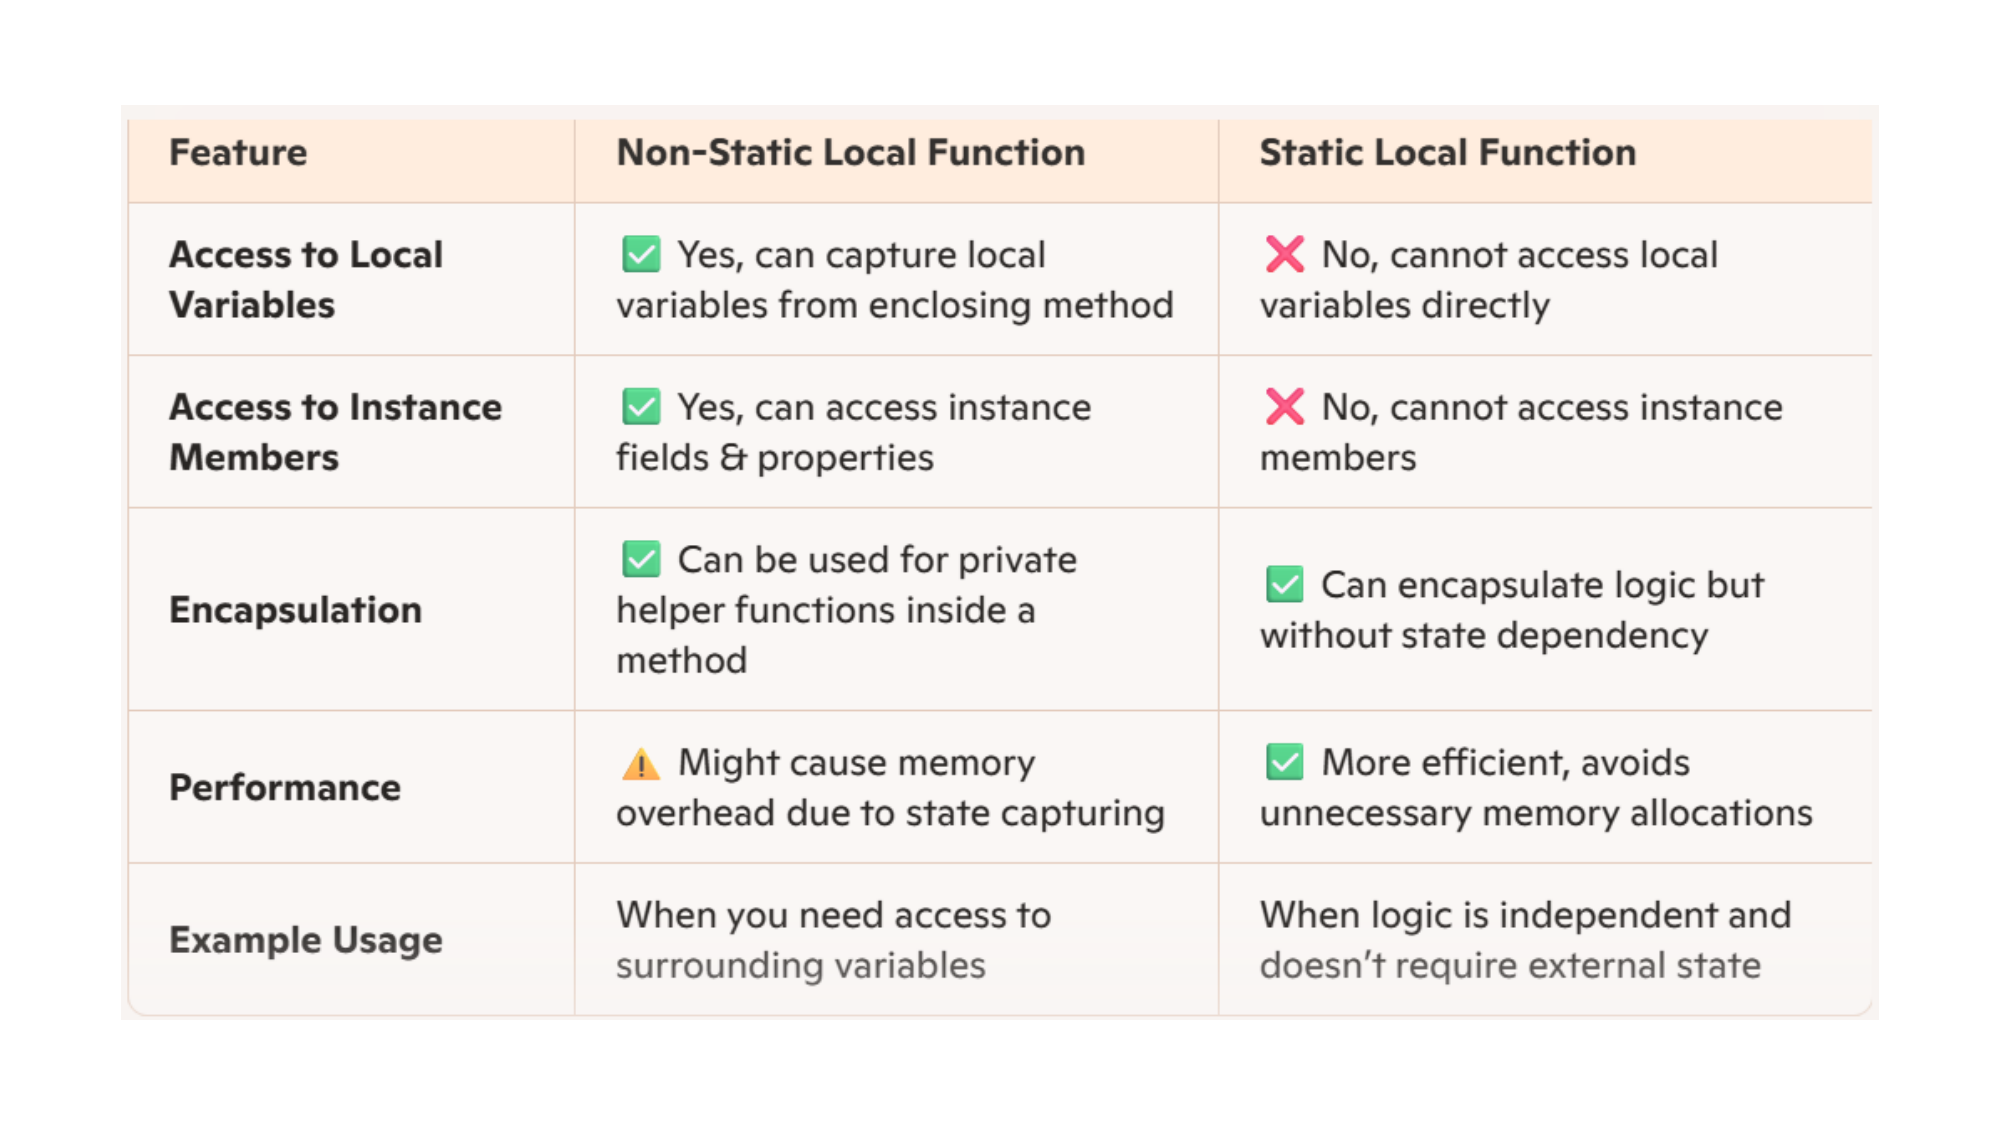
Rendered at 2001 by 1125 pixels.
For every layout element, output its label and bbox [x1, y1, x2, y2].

list [121, 105, 1879, 1020]
